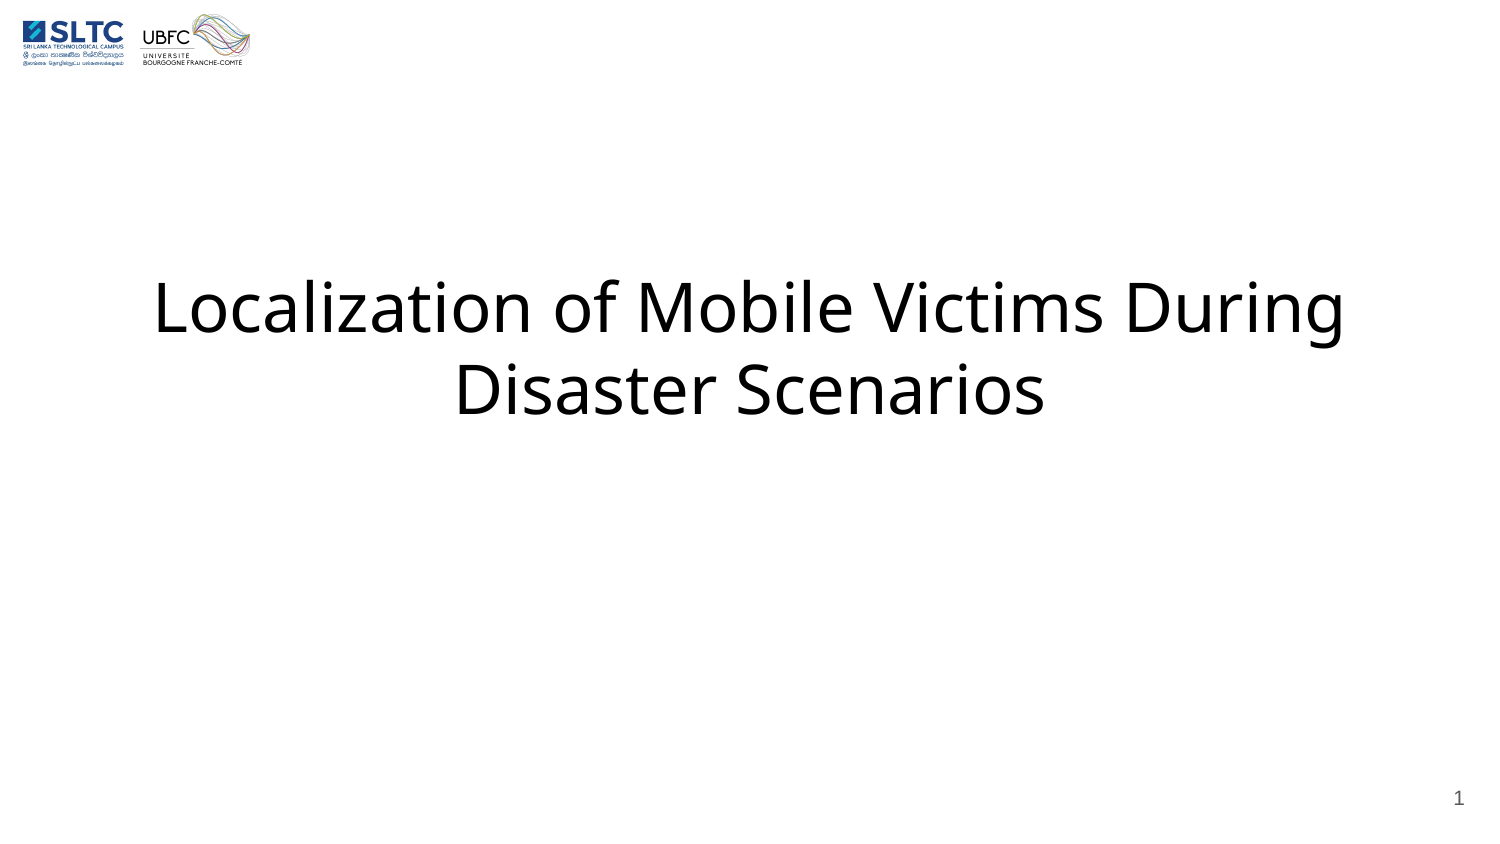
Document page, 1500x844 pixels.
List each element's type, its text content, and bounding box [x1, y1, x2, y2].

picture [139, 13, 250, 66]
picture [17, 13, 128, 72]
slide_number ‹#› [1389, 764, 1480, 830]
text_box Localization of Mobile Victims During Disaster Scenarios [83, 193, 1417, 569]
